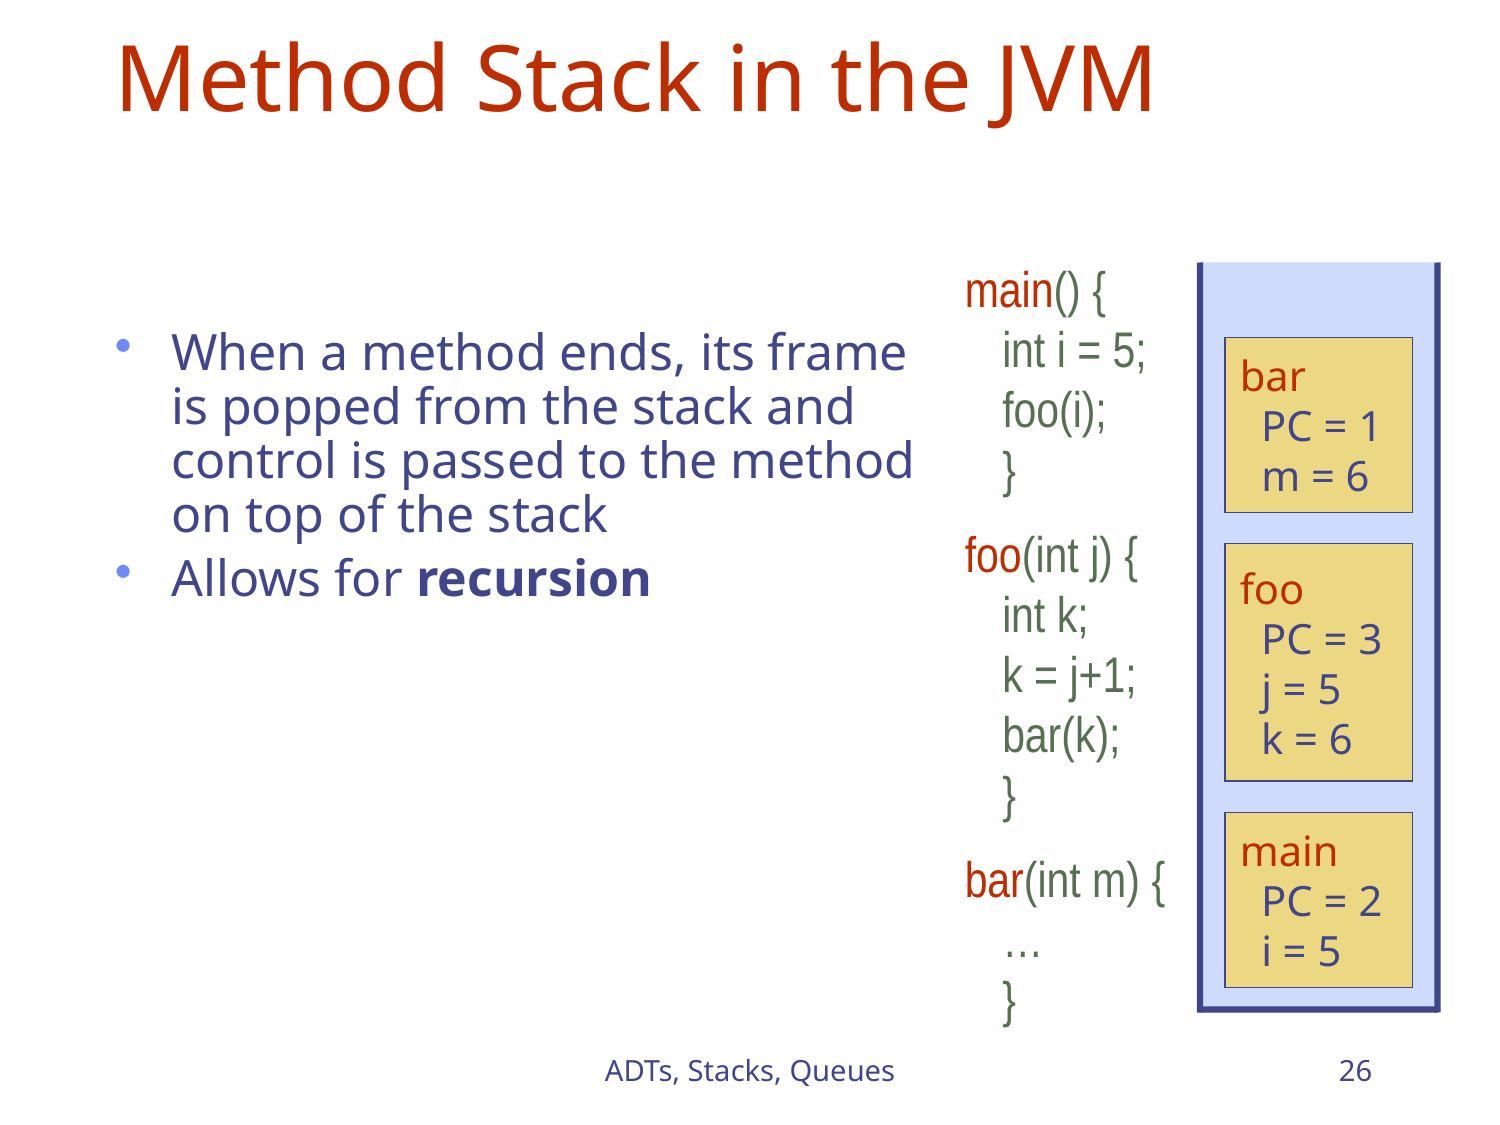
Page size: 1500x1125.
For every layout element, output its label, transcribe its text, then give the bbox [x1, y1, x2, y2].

title Method Stack in the JVM [99, 49, 1376, 138]
text_box main() { int i = 5; foo(i); } foo(int j) { int k; k = j+1; bar(k); } bar(int m) { … } [950, 249, 1213, 1035]
list When a method ends, its frame is popped from the stack and control is passed to the method on top of the stack Allows for recursion [99, 249, 951, 1051]
footer ADTs, Stacks, Queues [512, 1035, 988, 1101]
slide_number 26 [1074, 1024, 1388, 1101]
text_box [1199, 262, 1438, 1013]
